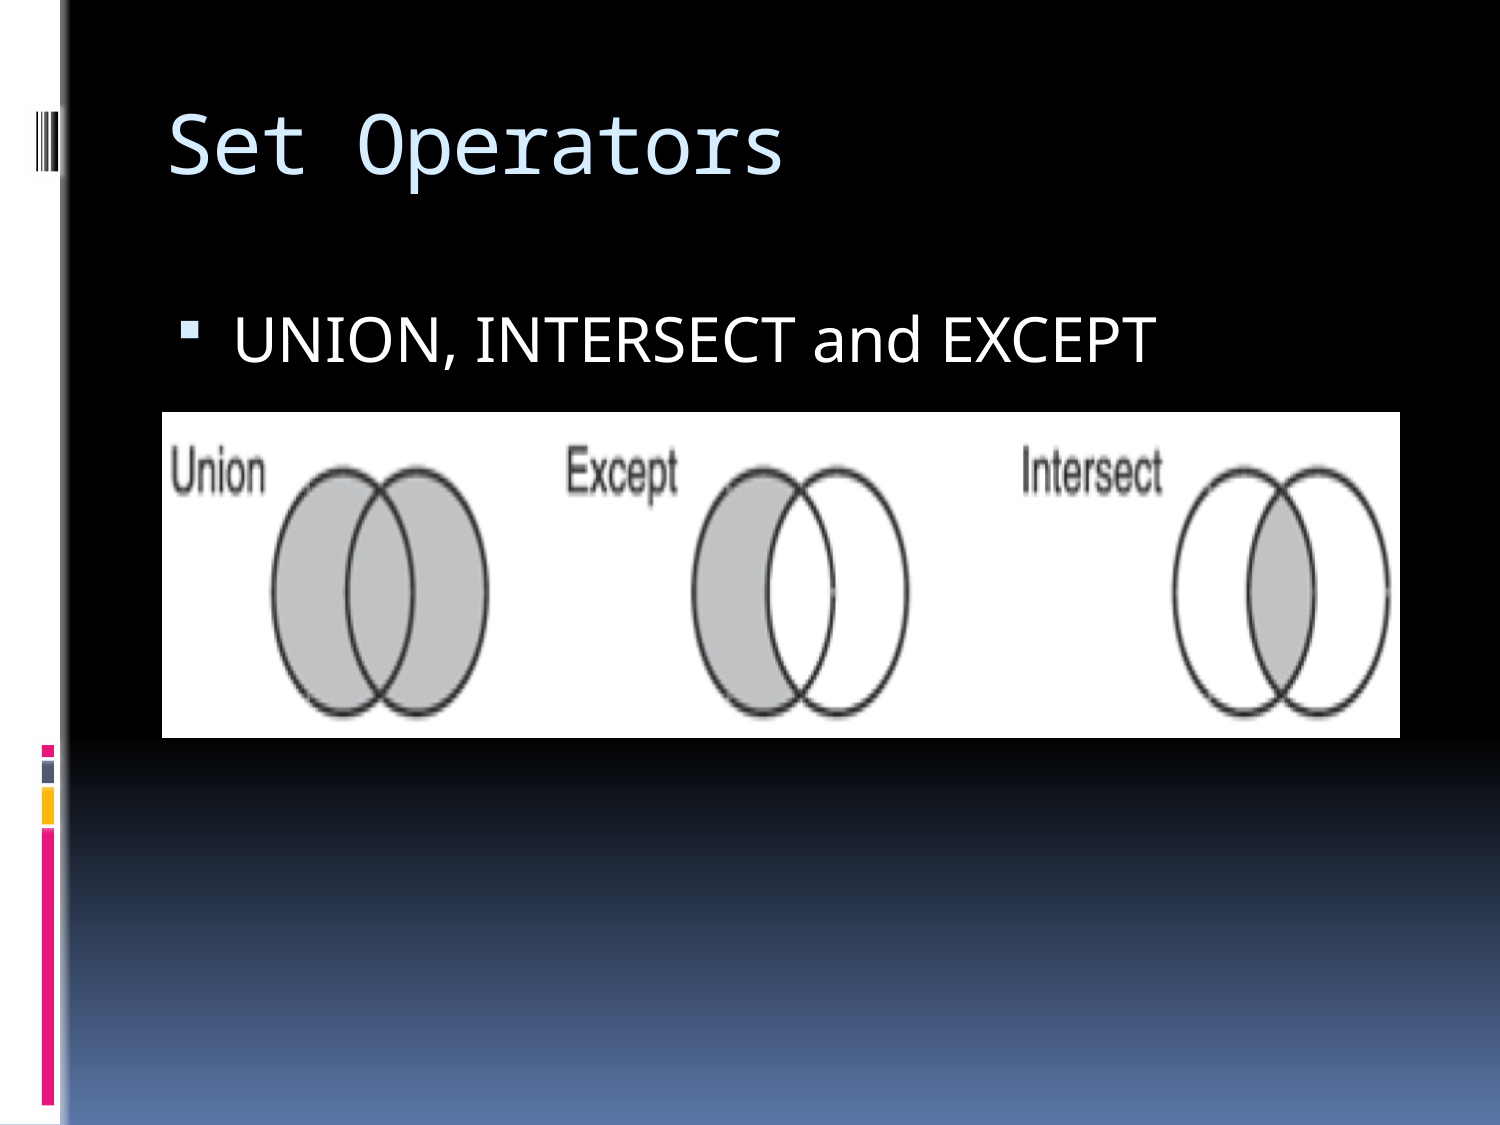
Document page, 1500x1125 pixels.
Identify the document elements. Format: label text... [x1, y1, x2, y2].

title Set Operators [150, 83, 1425, 234]
list UNION, INTERSECT and EXCEPT [150, 292, 1425, 1043]
picture [162, 412, 1401, 738]
